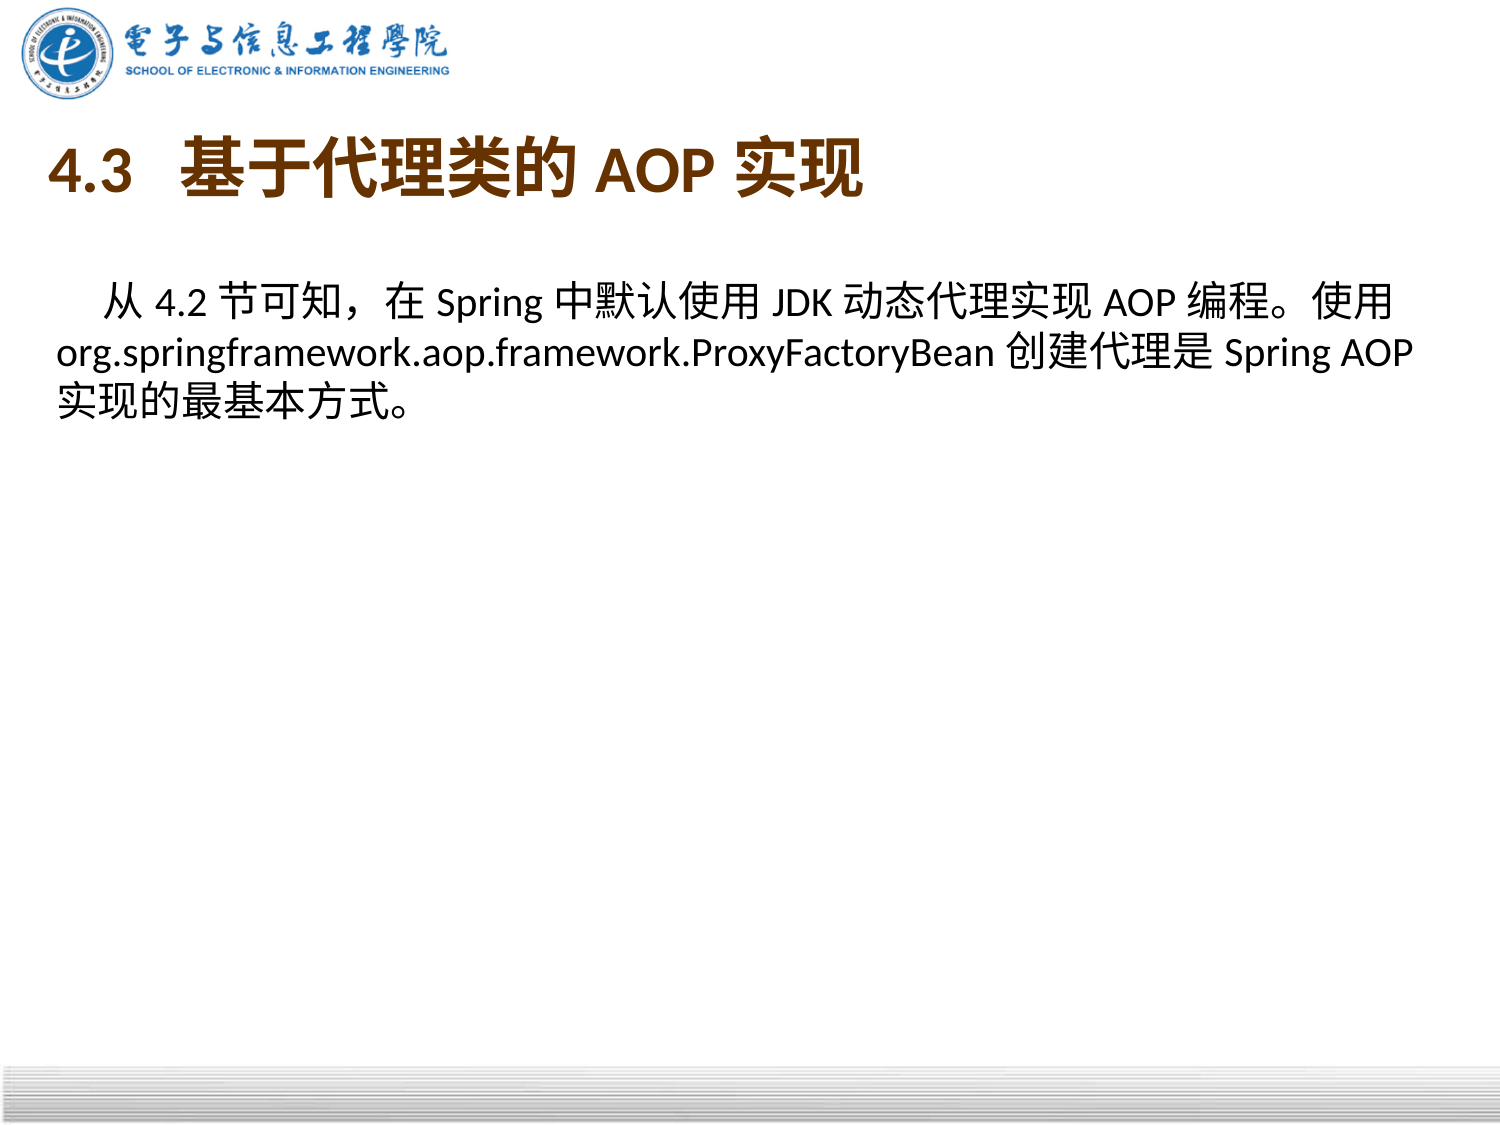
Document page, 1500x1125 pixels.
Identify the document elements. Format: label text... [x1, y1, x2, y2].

title 4.3 基于代理类的AOP实现 [33, 101, 1384, 230]
text_box 从4.2节可知，在Spring中默认使用JDK动态代理实现AOP编程。使用org.springframework.aop.framework.ProxyFactoryBean创建代理是Spring AOP实现的最基本方式。 [41, 267, 1459, 432]
picture [0, 4, 892, 102]
picture [0, 149, 1500, 1125]
